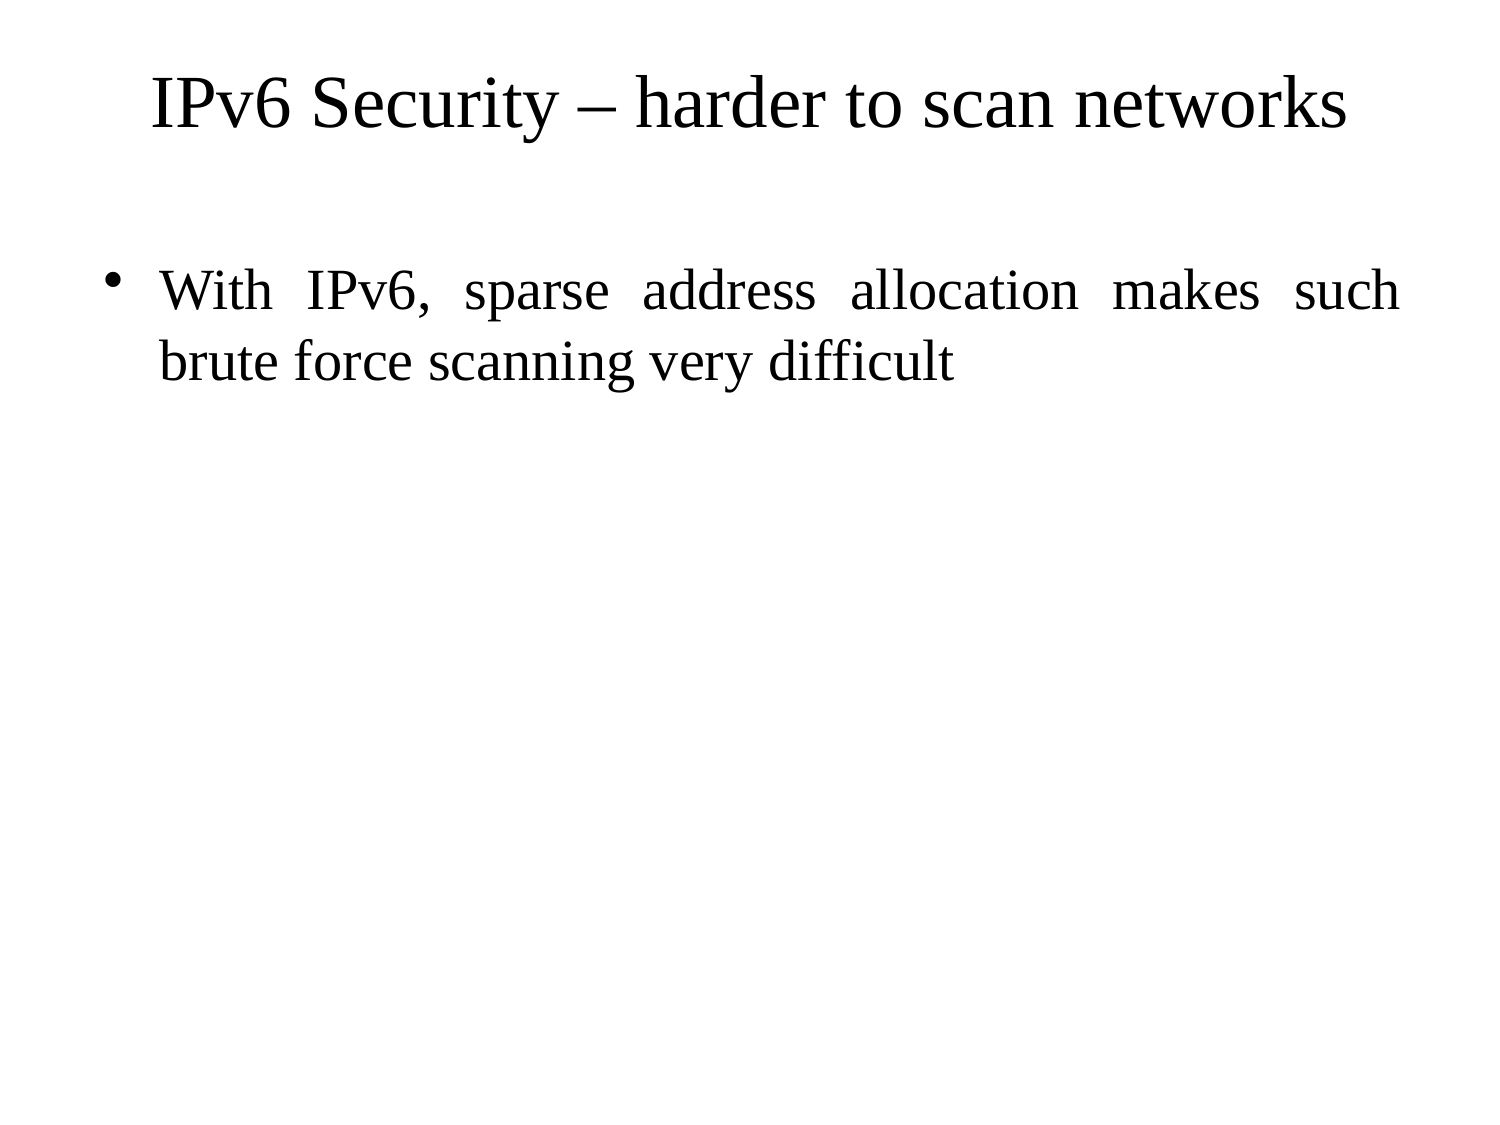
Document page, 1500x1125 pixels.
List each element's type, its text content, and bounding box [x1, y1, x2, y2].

title IPv6 Security – harder to scan networks [75, 45, 1425, 233]
list With IPv6, sparse address allocation makes such brute force scanning very difficult [88, 244, 1417, 1065]
